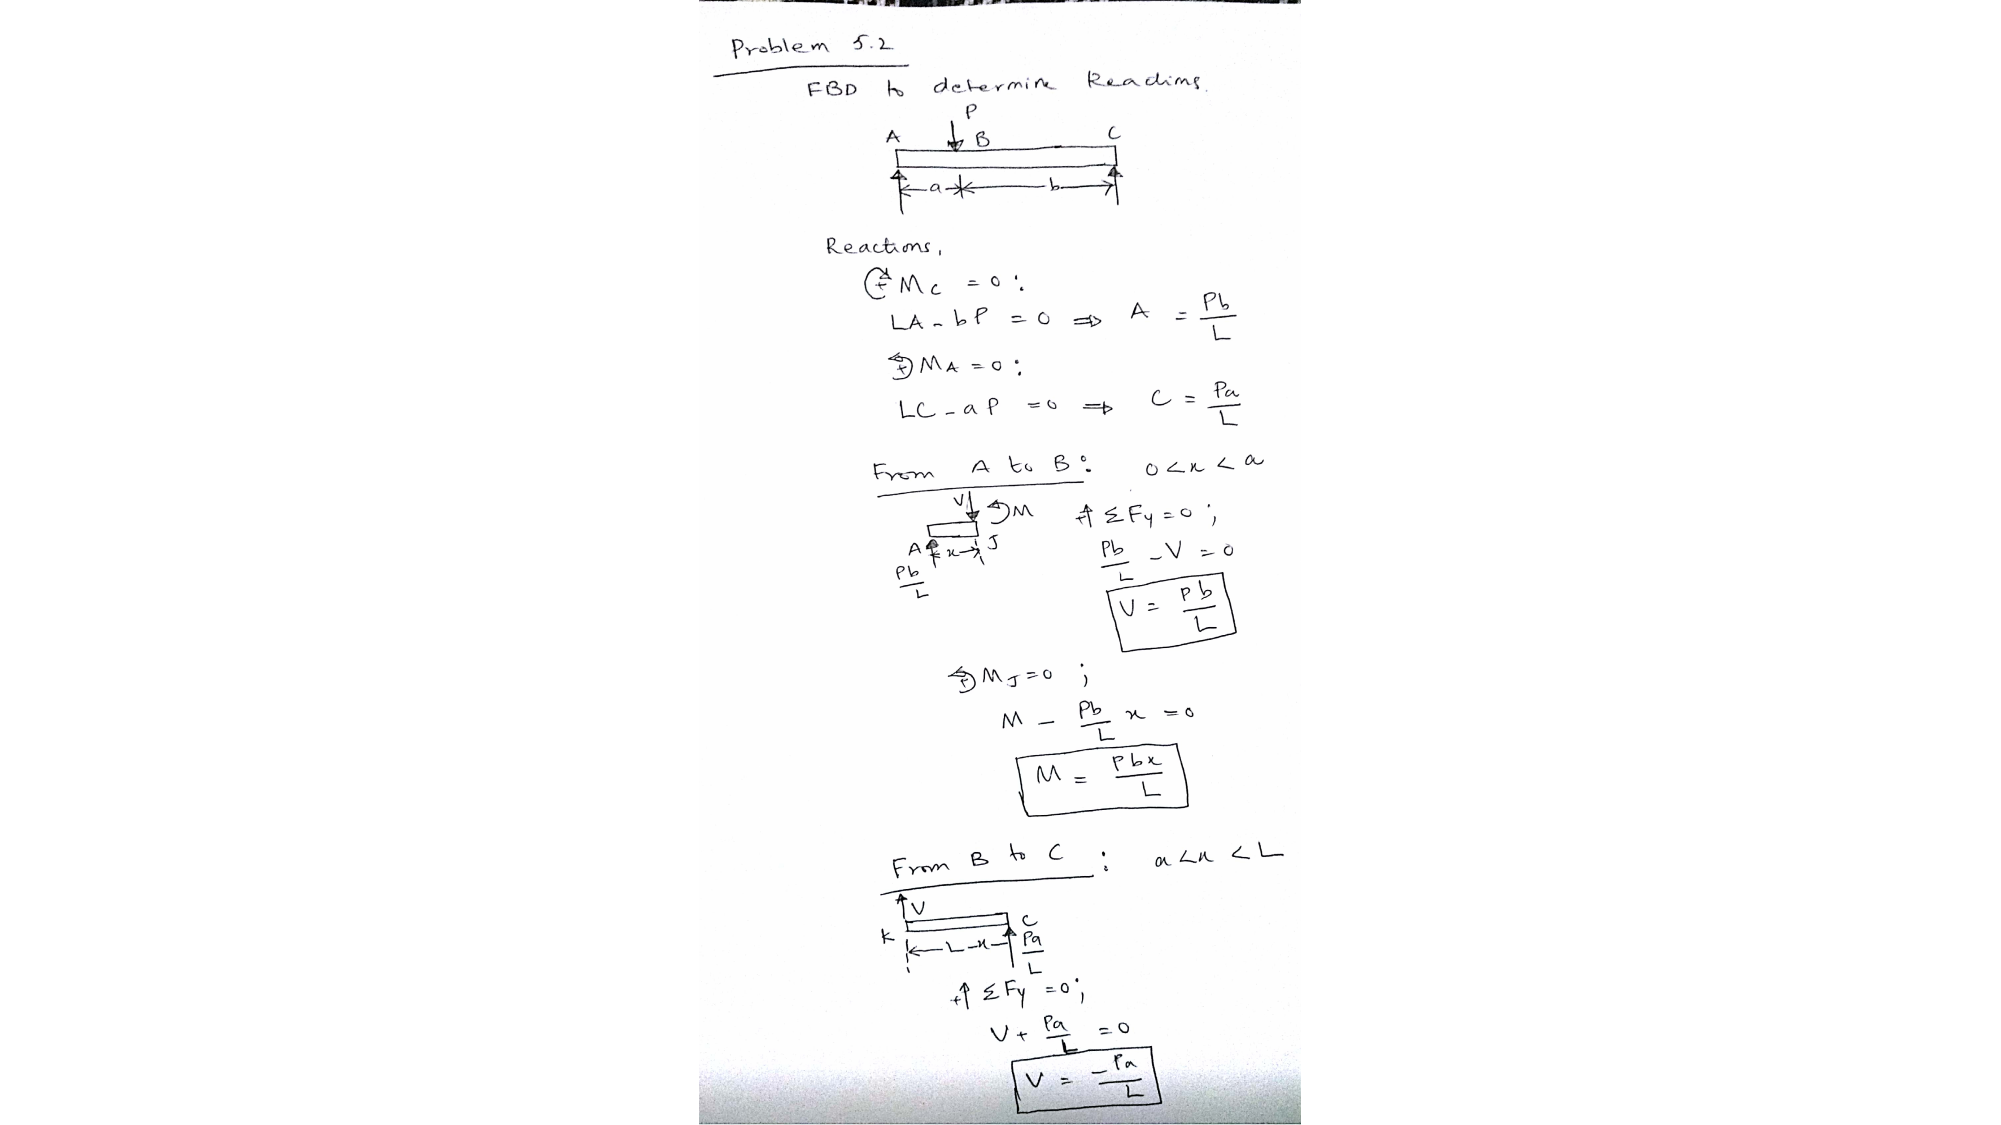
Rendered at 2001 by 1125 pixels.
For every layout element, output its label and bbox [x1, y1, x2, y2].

picture [699, 0, 1301, 1125]
